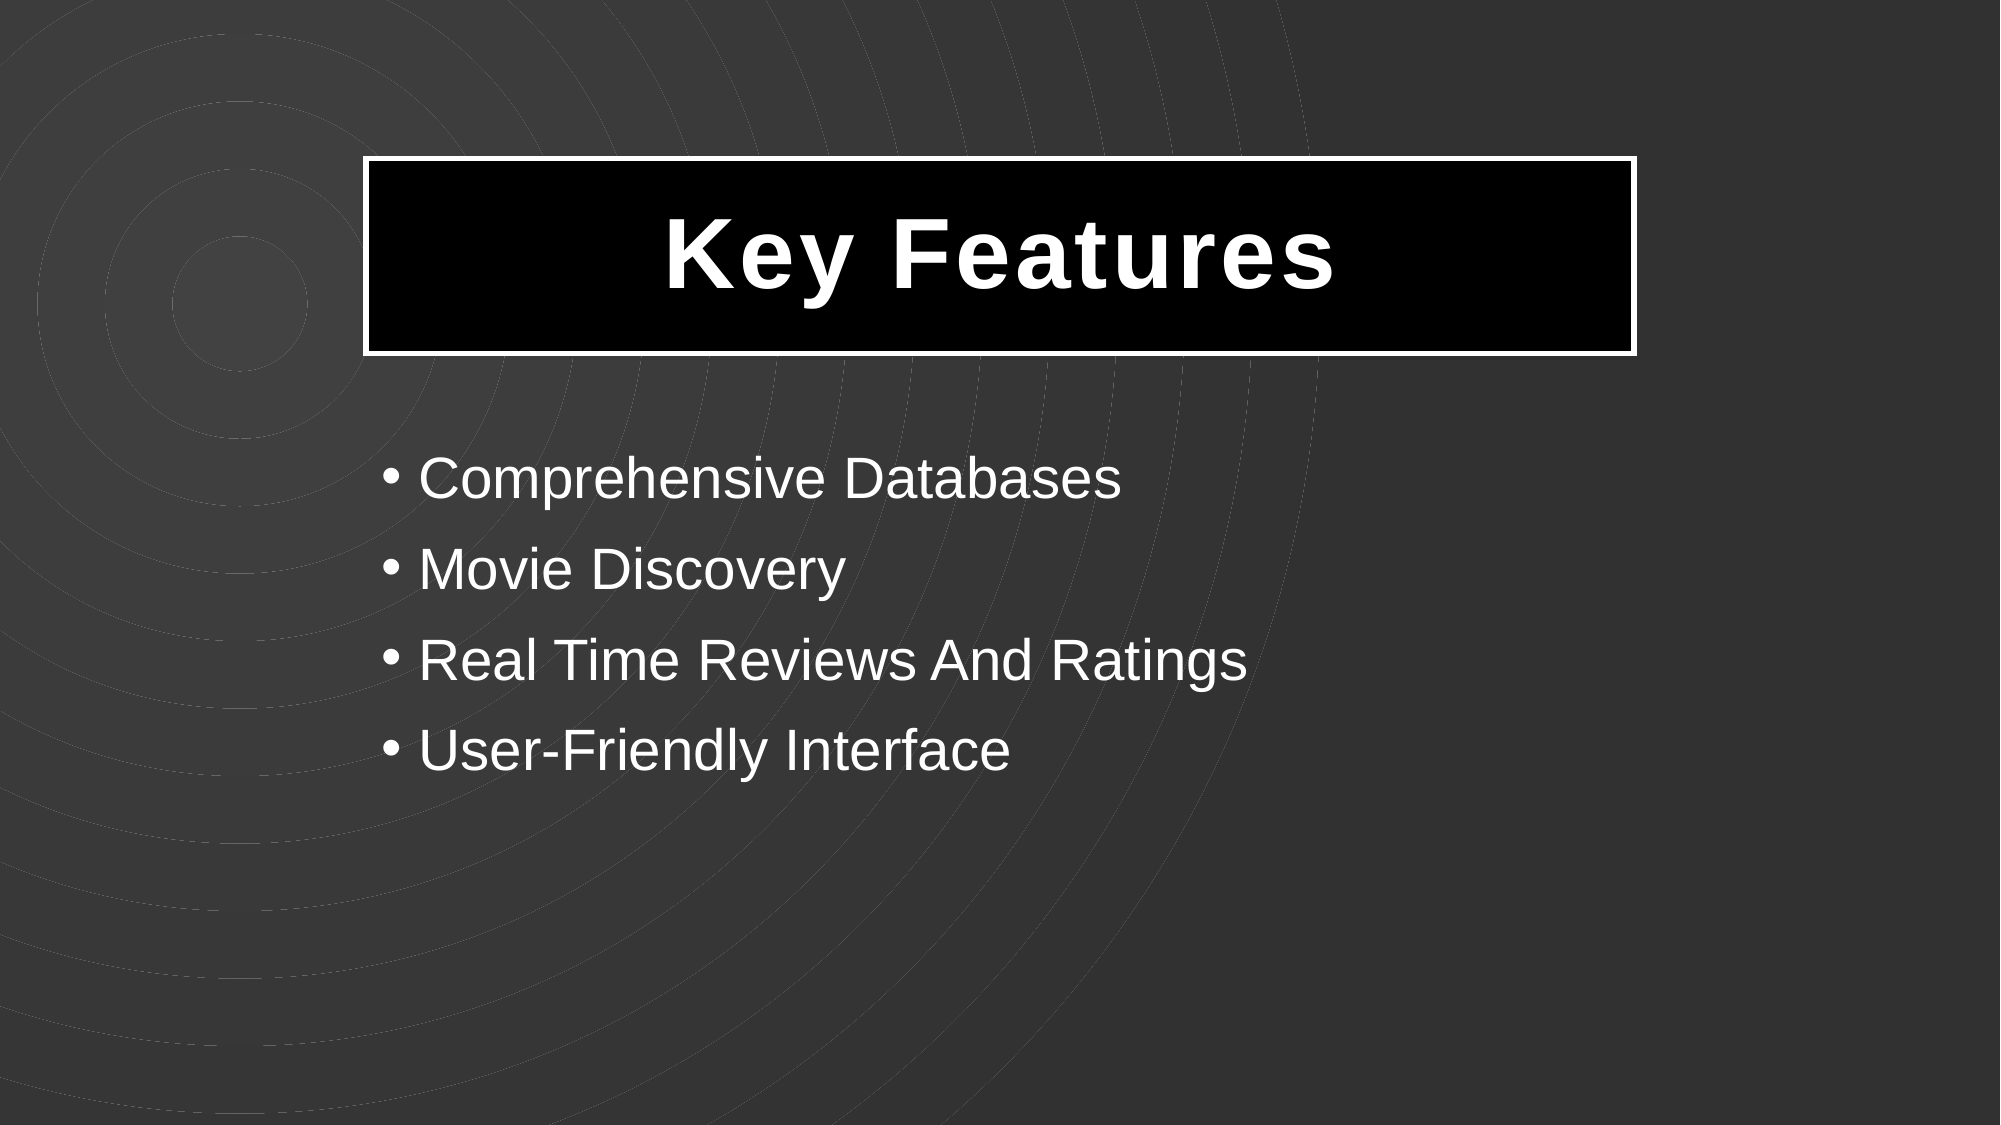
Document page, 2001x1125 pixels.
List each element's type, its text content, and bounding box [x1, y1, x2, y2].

title Key Features [363, 156, 1637, 356]
list Comprehensive Databases Movie Discovery Real Time Reviews And Ratings User-Friendly Interface [366, 432, 1634, 942]
